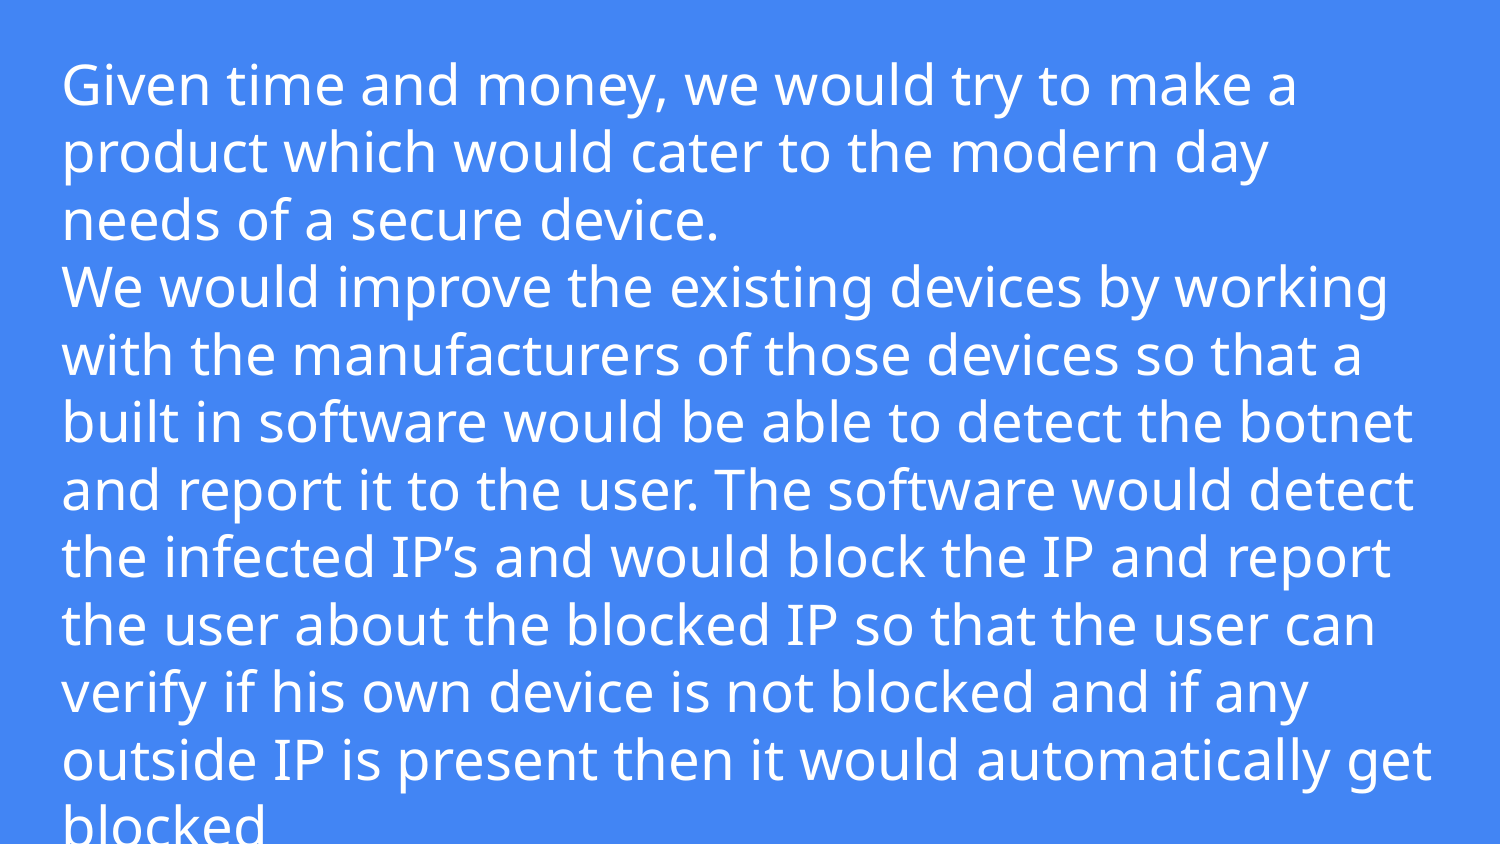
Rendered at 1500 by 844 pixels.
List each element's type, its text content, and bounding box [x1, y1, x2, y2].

text_box Given time and money, we would try to make a product which would cater to the modern day needs of a secure device. We would improve the existing devices by working with the manufacturers of those devices so that a built in software would be able to detect the botnet and report it to the user. The software would detect the infected IP’s and would block the IP and report the user about the blocked IP so that the user can verify if his own device is not blocked and if any outside IP is present then it would automatically get blocked [46, 33, 1454, 799]
